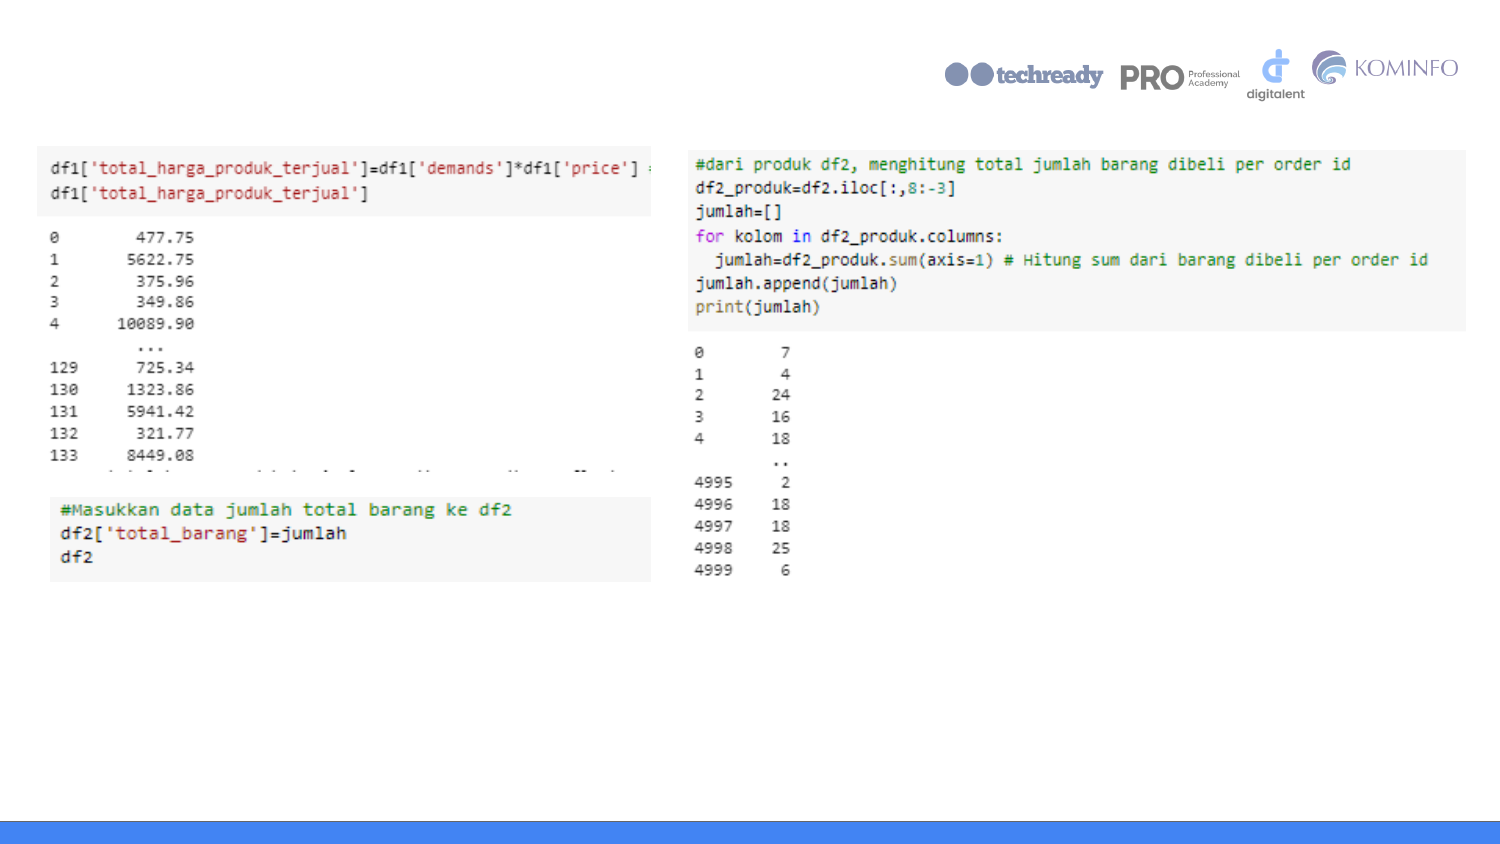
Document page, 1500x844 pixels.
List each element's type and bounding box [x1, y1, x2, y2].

picture [37, 146, 651, 473]
picture [49, 496, 651, 582]
picture [688, 149, 1466, 582]
